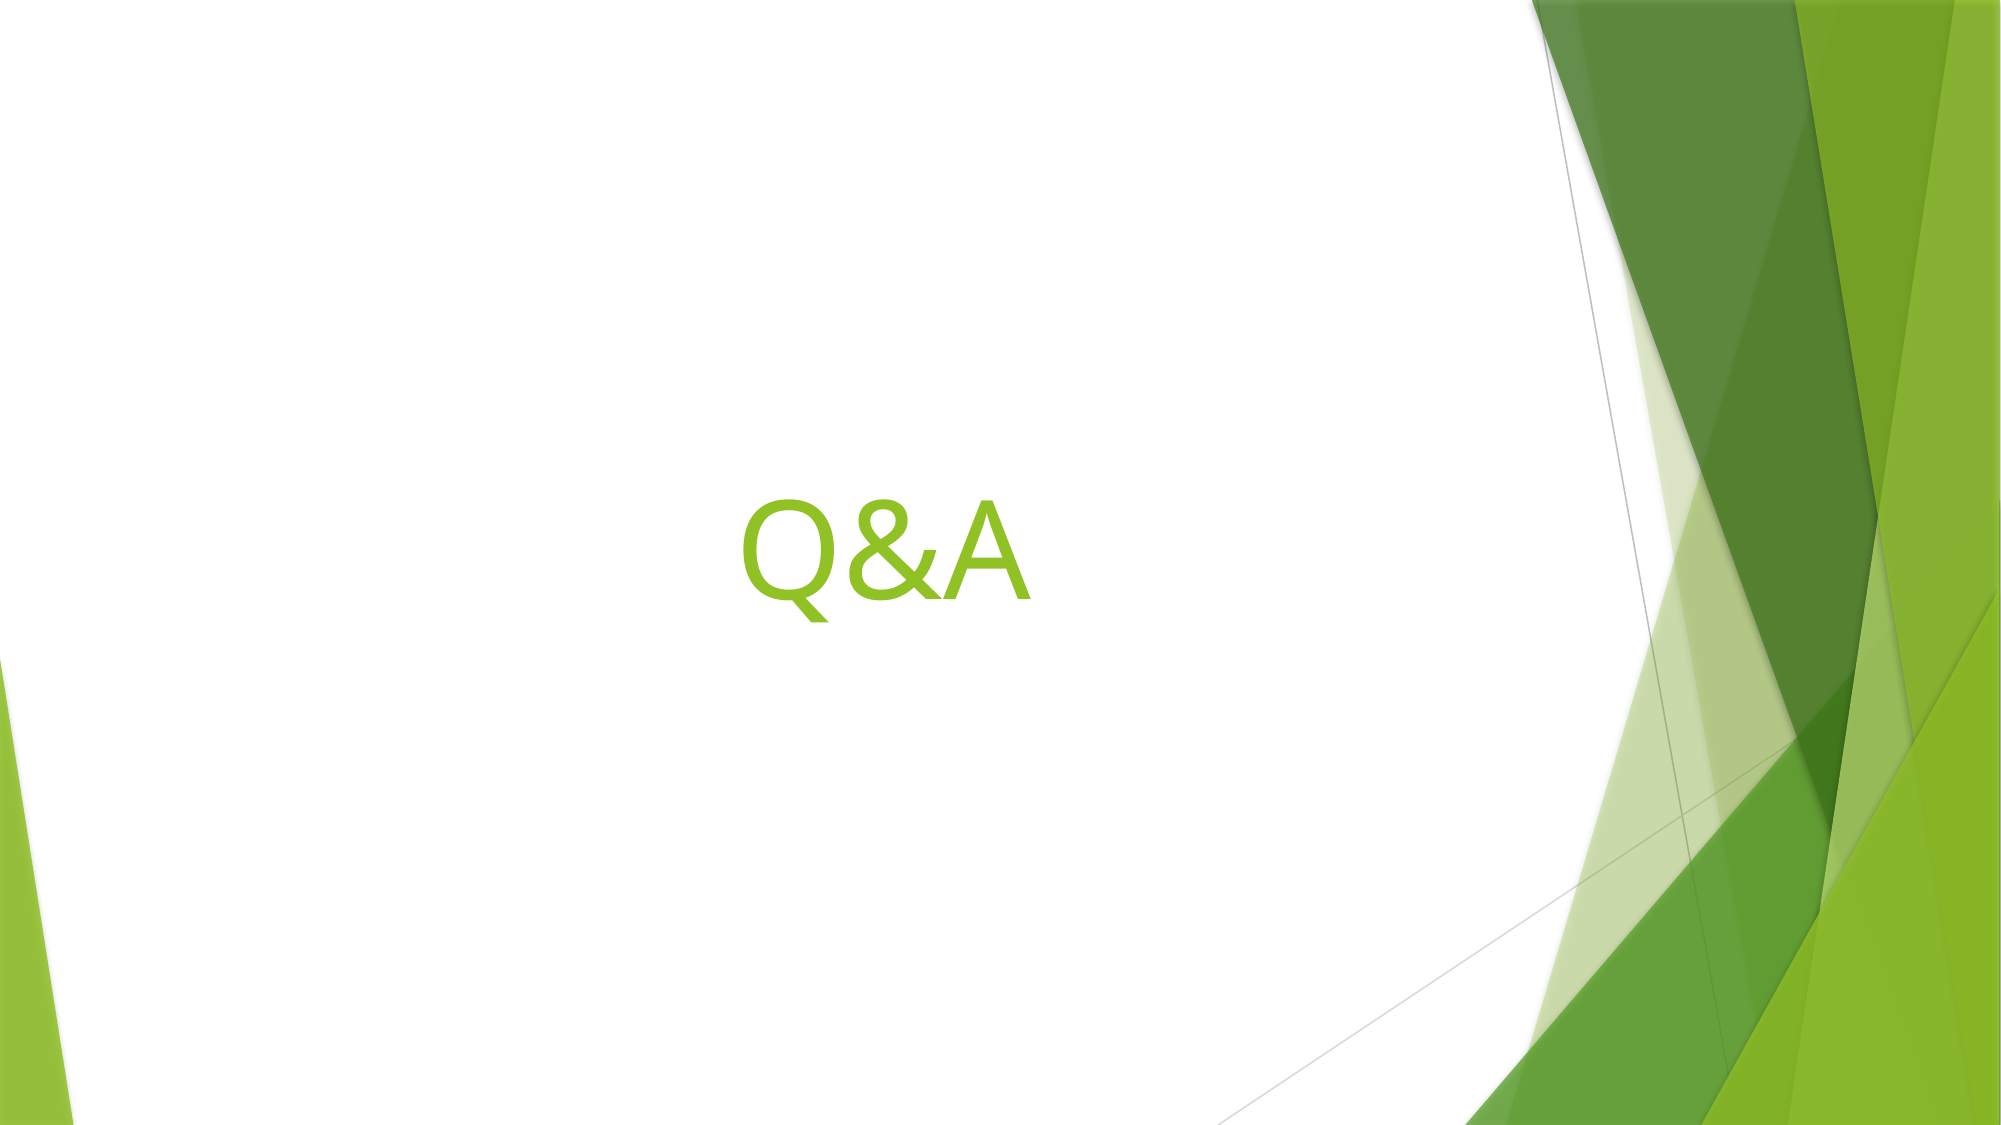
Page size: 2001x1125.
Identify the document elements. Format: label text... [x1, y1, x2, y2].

title Q&A [720, 454, 2000, 671]
